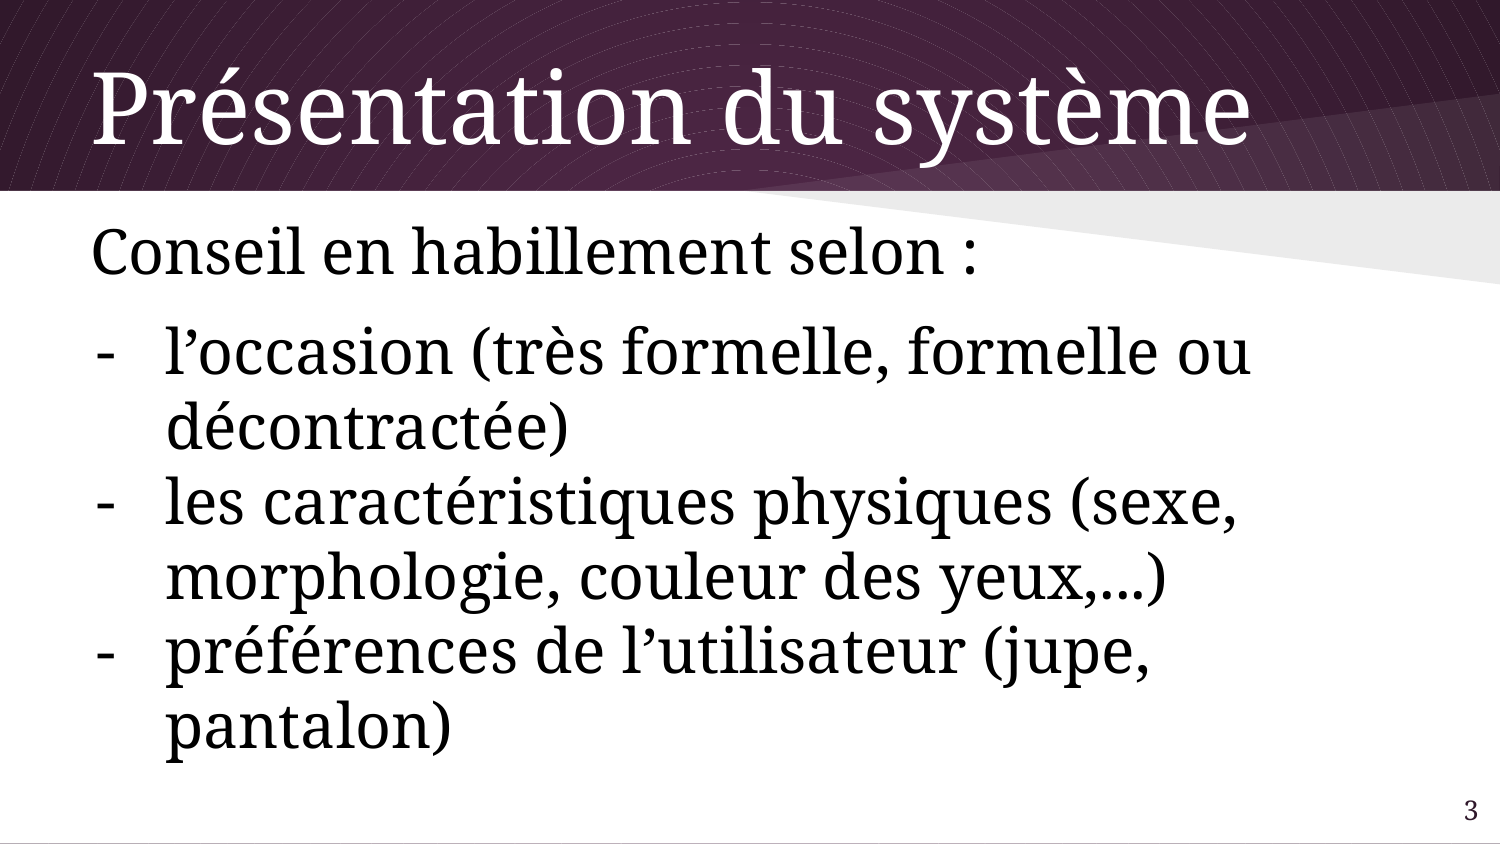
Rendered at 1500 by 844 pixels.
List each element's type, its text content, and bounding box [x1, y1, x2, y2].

title Présentation du système [75, 33, 1425, 175]
slide_number 3 [1403, 779, 1494, 844]
list Conseil en habillement selon : l’occasion (très formelle, formelle ou décontractée) les caractéristiques physiques (sexe, morphologie, couleur des yeux,...) préférences de l’utilisateur (jupe, pantalon) [75, 196, 1425, 808]
